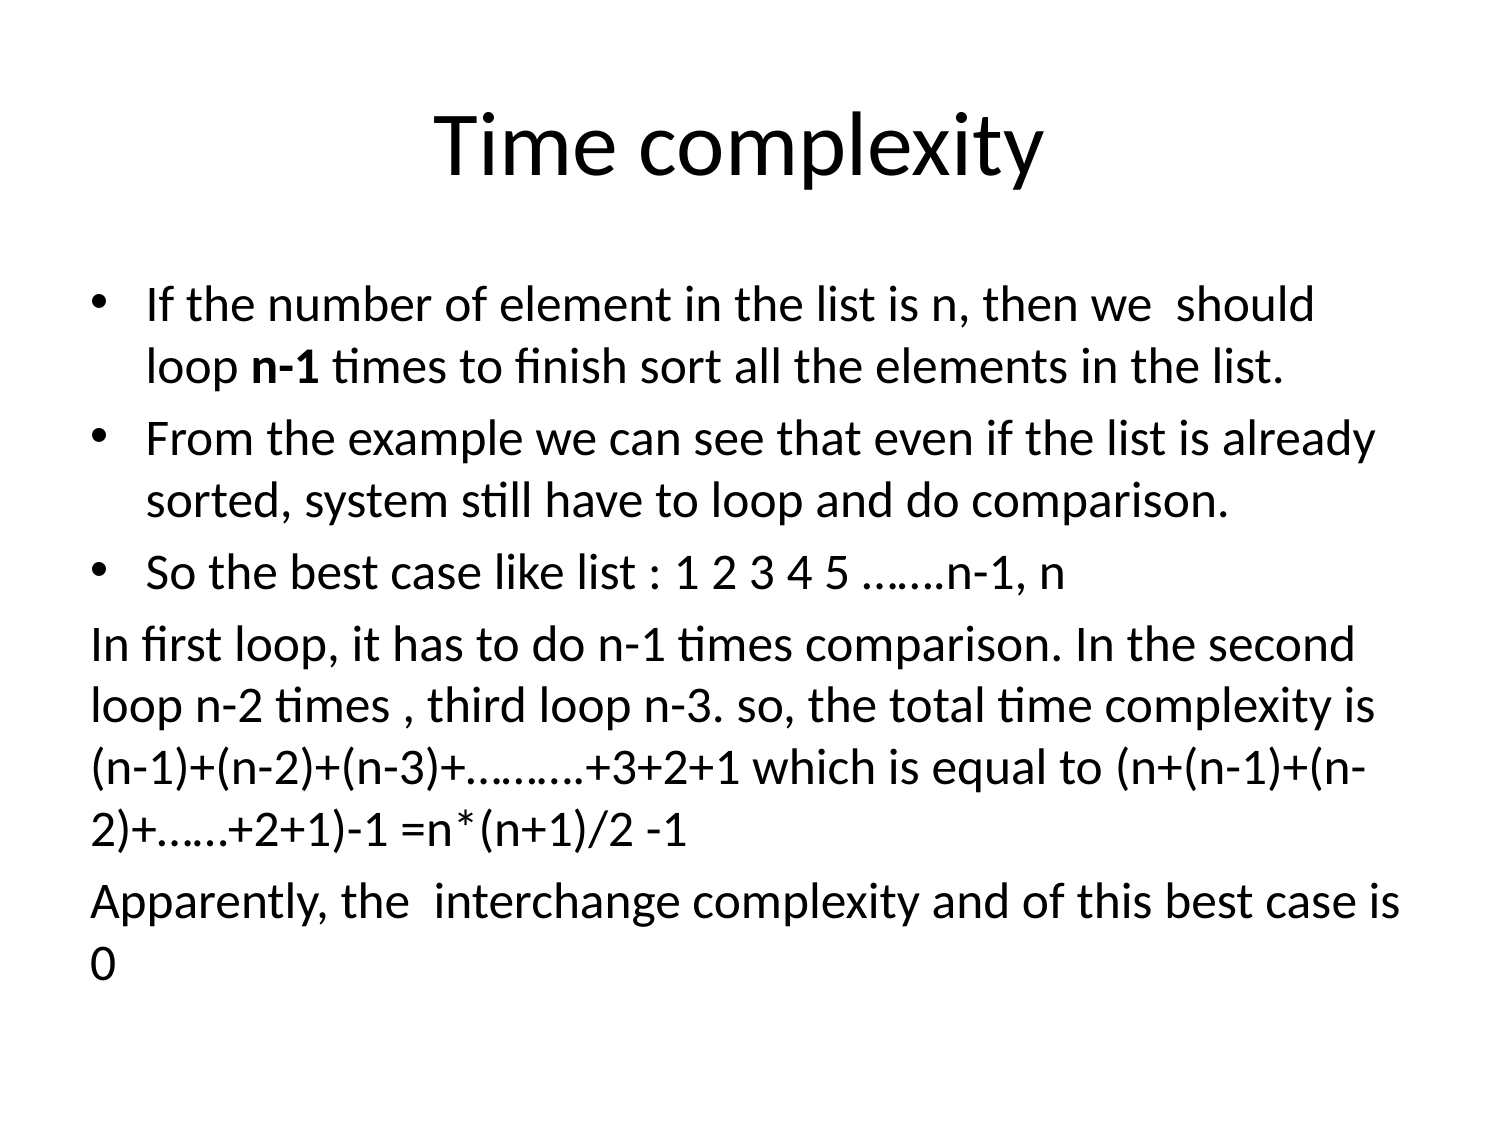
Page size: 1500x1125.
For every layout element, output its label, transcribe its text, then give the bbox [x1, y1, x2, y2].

title Time complexity [75, 45, 1425, 233]
list If the number of element in the list is n, then we should loop n-1 times to finish sort all the elements in the list. From the example we can see that even if the list is already sorted, system still have to loop and do comparison. So the best case like list : 1 2 3 4 5 …….n-1, n In first loop, it has to do n-1 times comparison. In the second loop n-2 times , third loop n-3. so, the total time complexity is (n-1)+(n-2)+(n-3)+……….+3+2+1 which is equal to (n+(n-1)+(n-2)+……+2+1)-1 =n*(n+1)/2 -1 Apparently, the interchange complexity and of this best case is 0 [75, 262, 1425, 1005]
